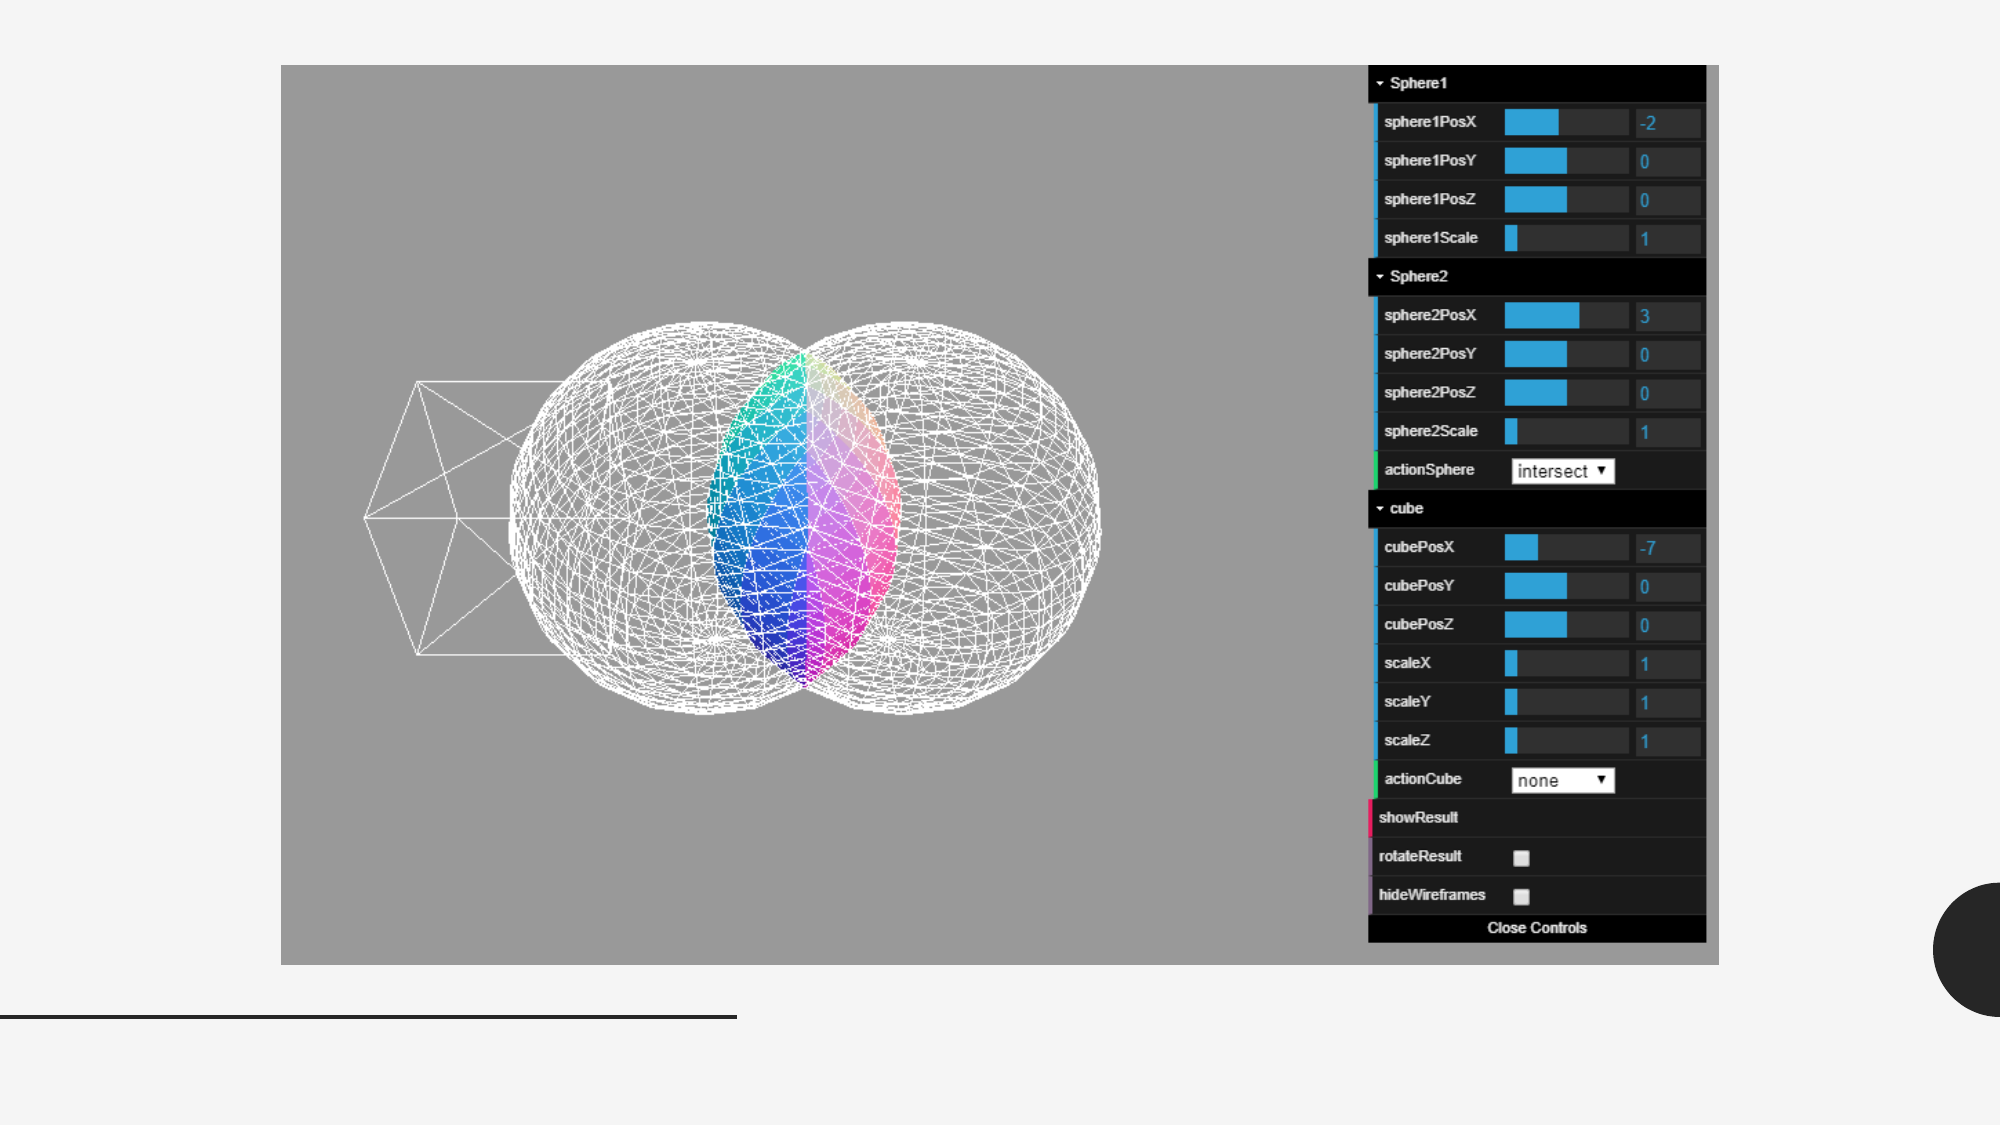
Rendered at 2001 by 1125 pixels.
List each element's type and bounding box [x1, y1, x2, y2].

list [281, 65, 1719, 965]
